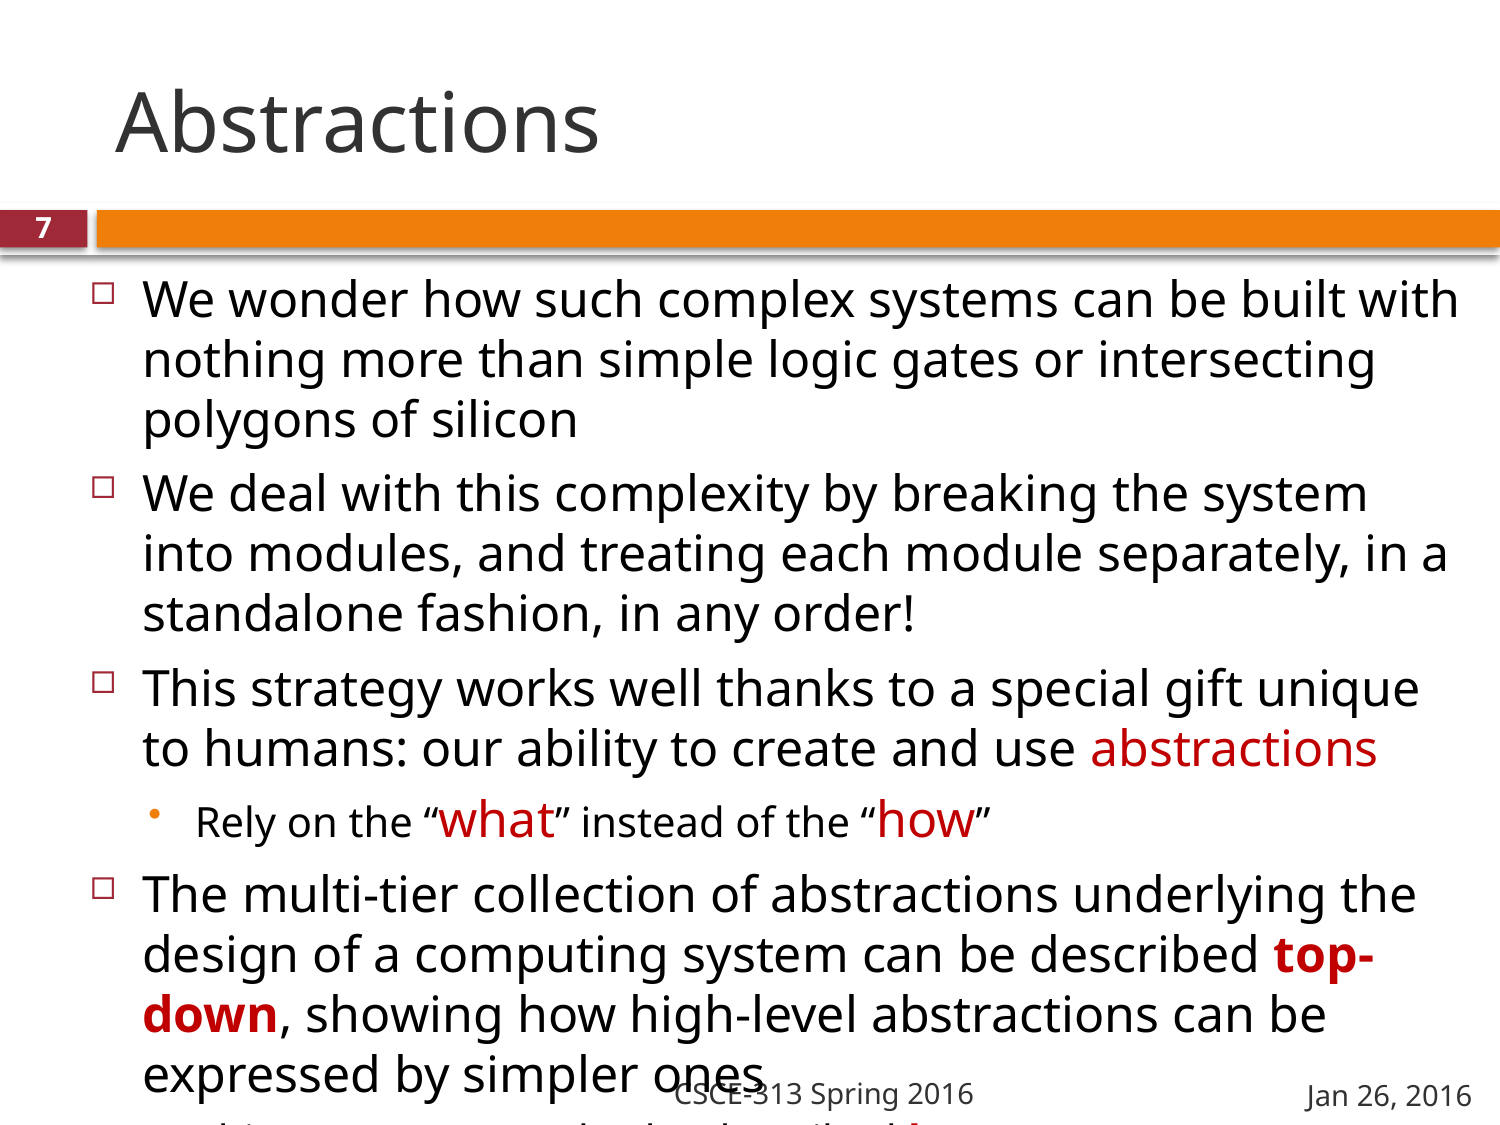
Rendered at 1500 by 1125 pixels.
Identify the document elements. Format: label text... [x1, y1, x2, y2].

slide_number 7 [0, 208, 88, 249]
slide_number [1050, 1065, 1488, 1125]
footer CSCE-313 Spring 2016 [99, 1065, 990, 1125]
title Abstractions [100, 37, 1438, 200]
list We wonder how such complex systems can be built with nothing more than simple logic gates or intersecting polygons of silicon We deal with this complexity by breaking the system into modules, and treating each module separately, in a standalone fashion, in any order! This strategy works well thanks to a special gift unique to humans: our ability to create and use abstractions Rely on the “what” instead of the “how” The multi-tier collection of abstractions underlying the design of a computing system can be described top-down, showing how high-level abstractions can be expressed by simpler ones This structure can also be described bottom-up [75, 259, 1488, 1125]
